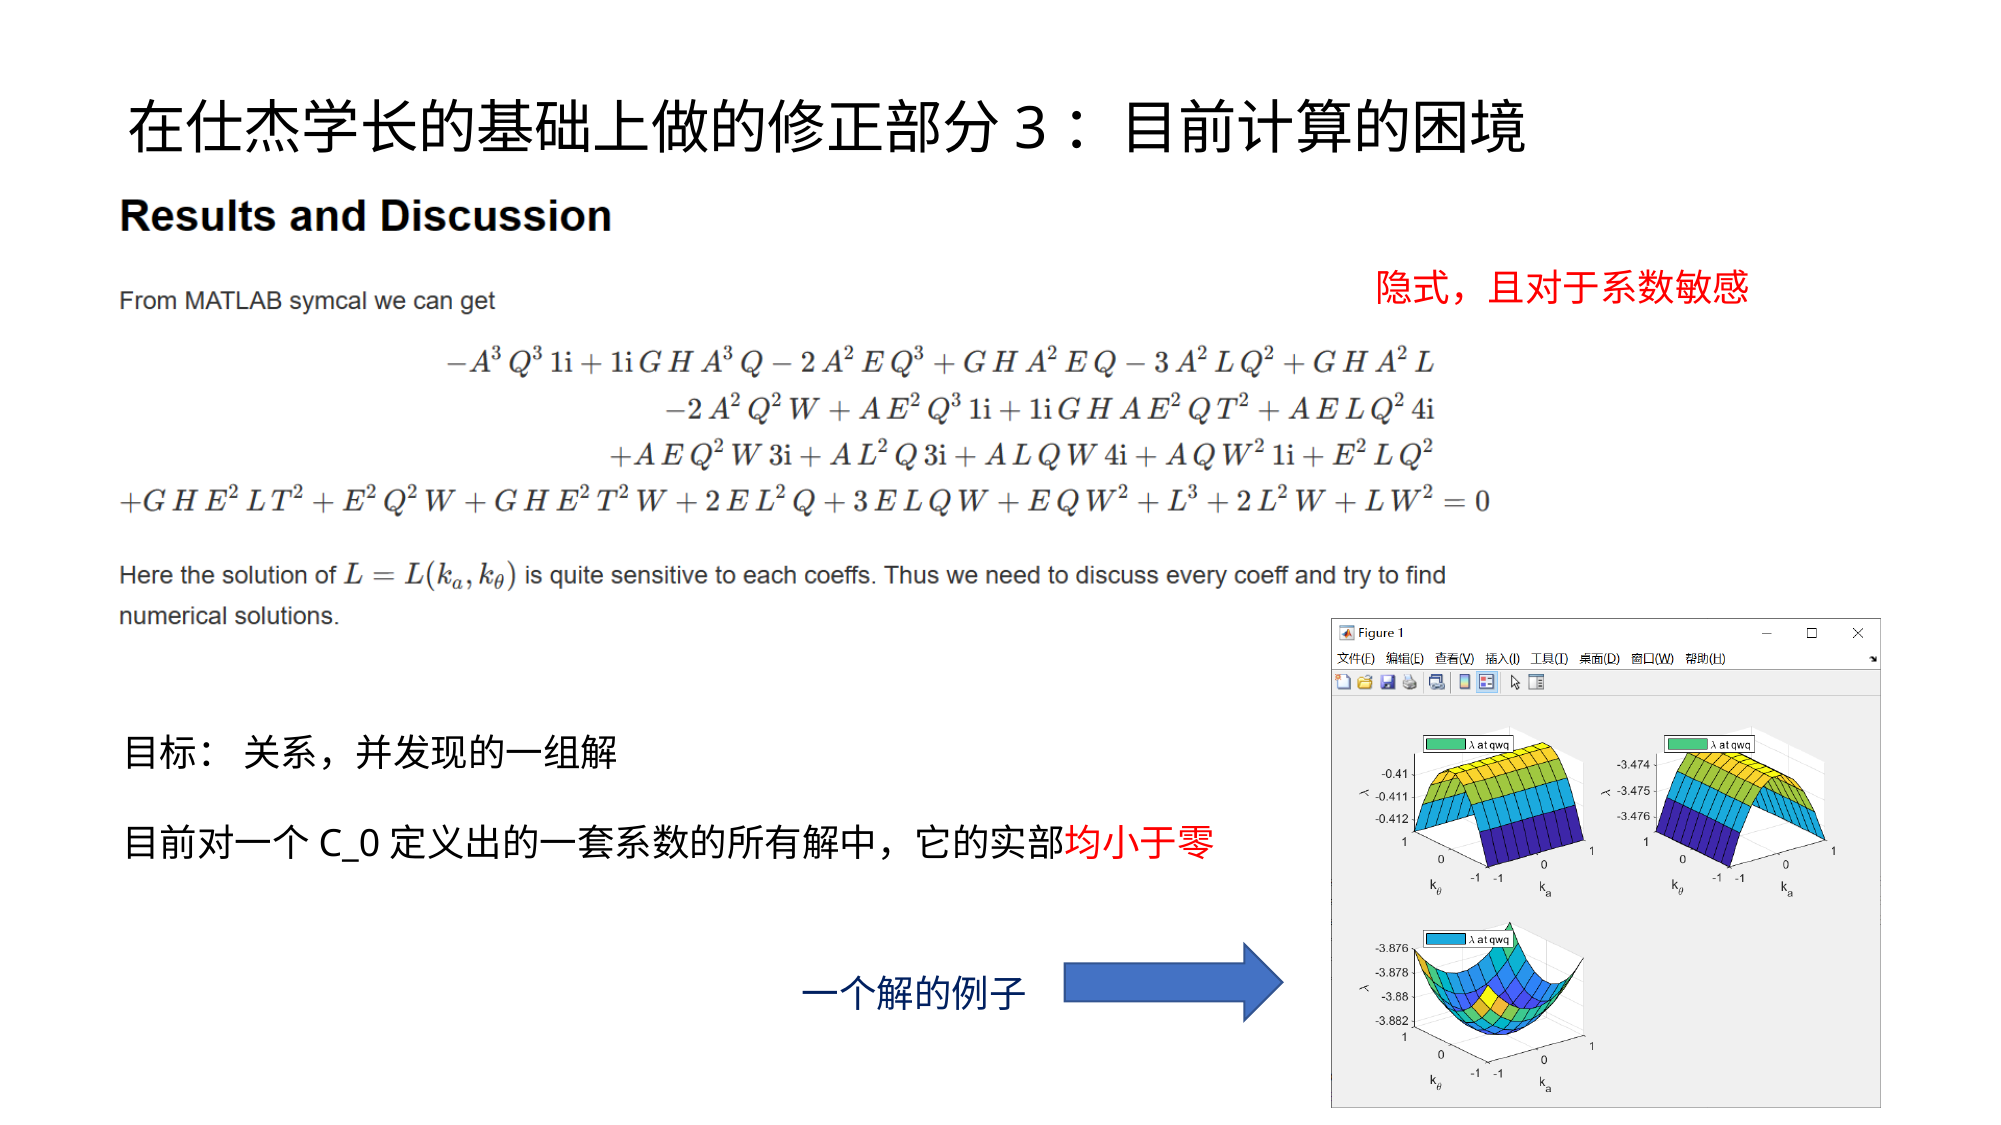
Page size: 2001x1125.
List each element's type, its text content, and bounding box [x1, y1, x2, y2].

text_box 在仕杰学长的基础上做的修正部分3：目前计算的困境 [112, 82, 1826, 168]
text_box 一个解的例子 [787, 962, 1042, 1023]
picture [82, 187, 1881, 1108]
text_box 隐式，且对于系数敏感 [1520, 256, 1766, 317]
text_box [1063, 941, 1284, 1023]
